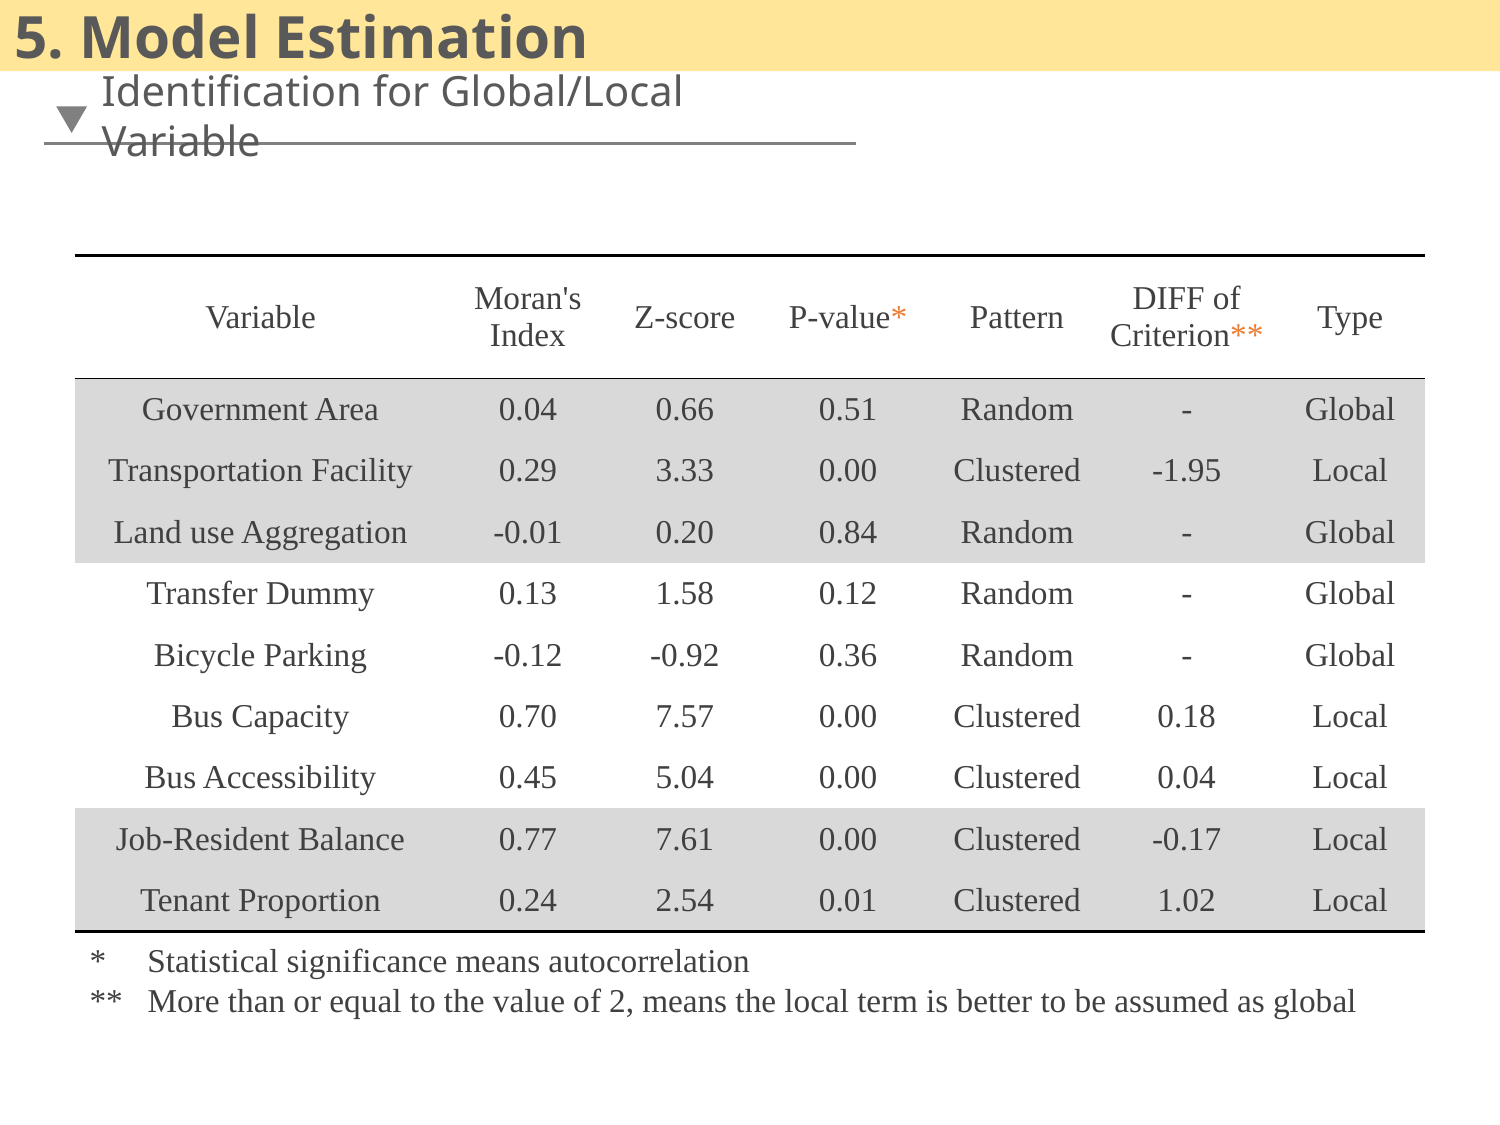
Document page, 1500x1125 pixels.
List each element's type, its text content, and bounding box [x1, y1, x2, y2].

table_cell Clustered [936, 686, 1098, 747]
table_cell Local [1276, 747, 1425, 808]
table_cell 3.33 [610, 440, 760, 501]
table_cell Clustered [936, 747, 1098, 808]
table_cell 0.66 [610, 379, 760, 440]
table_cell Clustered [936, 870, 1098, 930]
table_cell - [1098, 563, 1276, 624]
table_cell Random [936, 563, 1098, 624]
table_cell 0.04 [1098, 747, 1276, 808]
table_cell Bus Capacity [75, 686, 446, 747]
text_box 5. Model Estimation [0, 0, 1500, 72]
table_cell 7.61 [610, 808, 760, 870]
table_cell Job-Resident Balance [75, 808, 446, 870]
table_cell Bicycle Parking [75, 624, 446, 686]
table_cell Local [1276, 440, 1425, 501]
table_cell Global [1276, 501, 1425, 563]
table_cell Government Area [75, 379, 446, 440]
table_cell 7.57 [610, 686, 760, 747]
table_cell - [1098, 624, 1276, 686]
table_cell Clustered [936, 440, 1098, 501]
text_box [0, 79, 857, 144]
table_cell Local [1276, 686, 1425, 747]
table_header Type [1276, 257, 1425, 378]
table_cell Global [1276, 379, 1425, 440]
table_header DIFF of Criterion** [1098, 257, 1276, 378]
table_cell 0.00 [760, 686, 936, 747]
table_cell Random [936, 379, 1098, 440]
table_header P-value* [760, 257, 936, 378]
table_cell 0.51 [760, 379, 936, 440]
table_cell 0.12 [760, 563, 936, 624]
table_cell -1.95 [1098, 440, 1276, 501]
table_cell 0.77 [446, 808, 610, 870]
table_cell -0.12 [446, 624, 610, 686]
table_cell 5.04 [610, 747, 760, 808]
table_cell 0.04 [446, 379, 610, 440]
table_cell 0.70 [446, 686, 610, 747]
table_cell Random [936, 501, 1098, 563]
table_cell -0.92 [610, 624, 760, 686]
table_cell 0.00 [760, 440, 936, 501]
table_cell 0.13 [446, 563, 610, 624]
table_cell 0.18 [1098, 686, 1276, 747]
table_cell -0.01 [446, 501, 610, 563]
table_cell 1.02 [1098, 870, 1276, 930]
table_cell 0.20 [610, 501, 760, 563]
table_cell Transfer Dummy [75, 563, 446, 624]
table_cell Local [1276, 870, 1425, 930]
table_cell Transportation Facility [75, 440, 446, 501]
table_cell 0.01 [760, 870, 936, 930]
table_cell 0.84 [760, 501, 936, 563]
table_cell Random [936, 624, 1098, 686]
table_cell 0.00 [760, 747, 936, 808]
table_cell Clustered [936, 808, 1098, 870]
text_box * Statistical significance means autocorrelation ** More than or equal to the value of 2, means the local term is better to be assumed as global [74, 931, 1426, 1027]
table_header Pattern [936, 257, 1098, 378]
table_cell 0.36 [760, 624, 936, 686]
table_cell 2.54 [610, 870, 760, 930]
table_cell Global [1276, 624, 1425, 686]
table_header Moran's Index [446, 257, 610, 378]
table_cell -0.17 [1098, 808, 1276, 870]
table_header Z-score [610, 257, 760, 378]
table_cell Global [1276, 563, 1425, 624]
table_cell - [1098, 501, 1276, 563]
table_cell - [1098, 379, 1276, 440]
table_cell 1.58 [610, 563, 760, 624]
table_cell Bus Accessibility [75, 747, 446, 808]
table_header Variable [75, 257, 446, 378]
table_cell 0.45 [446, 747, 610, 808]
table_cell Tenant Proportion [75, 870, 446, 930]
table_cell Local [1276, 808, 1425, 870]
table_cell 0.00 [760, 808, 936, 870]
table_cell 0.29 [446, 440, 610, 501]
table_cell 0.24 [446, 870, 610, 930]
table_cell Land use Aggregation [75, 501, 446, 563]
